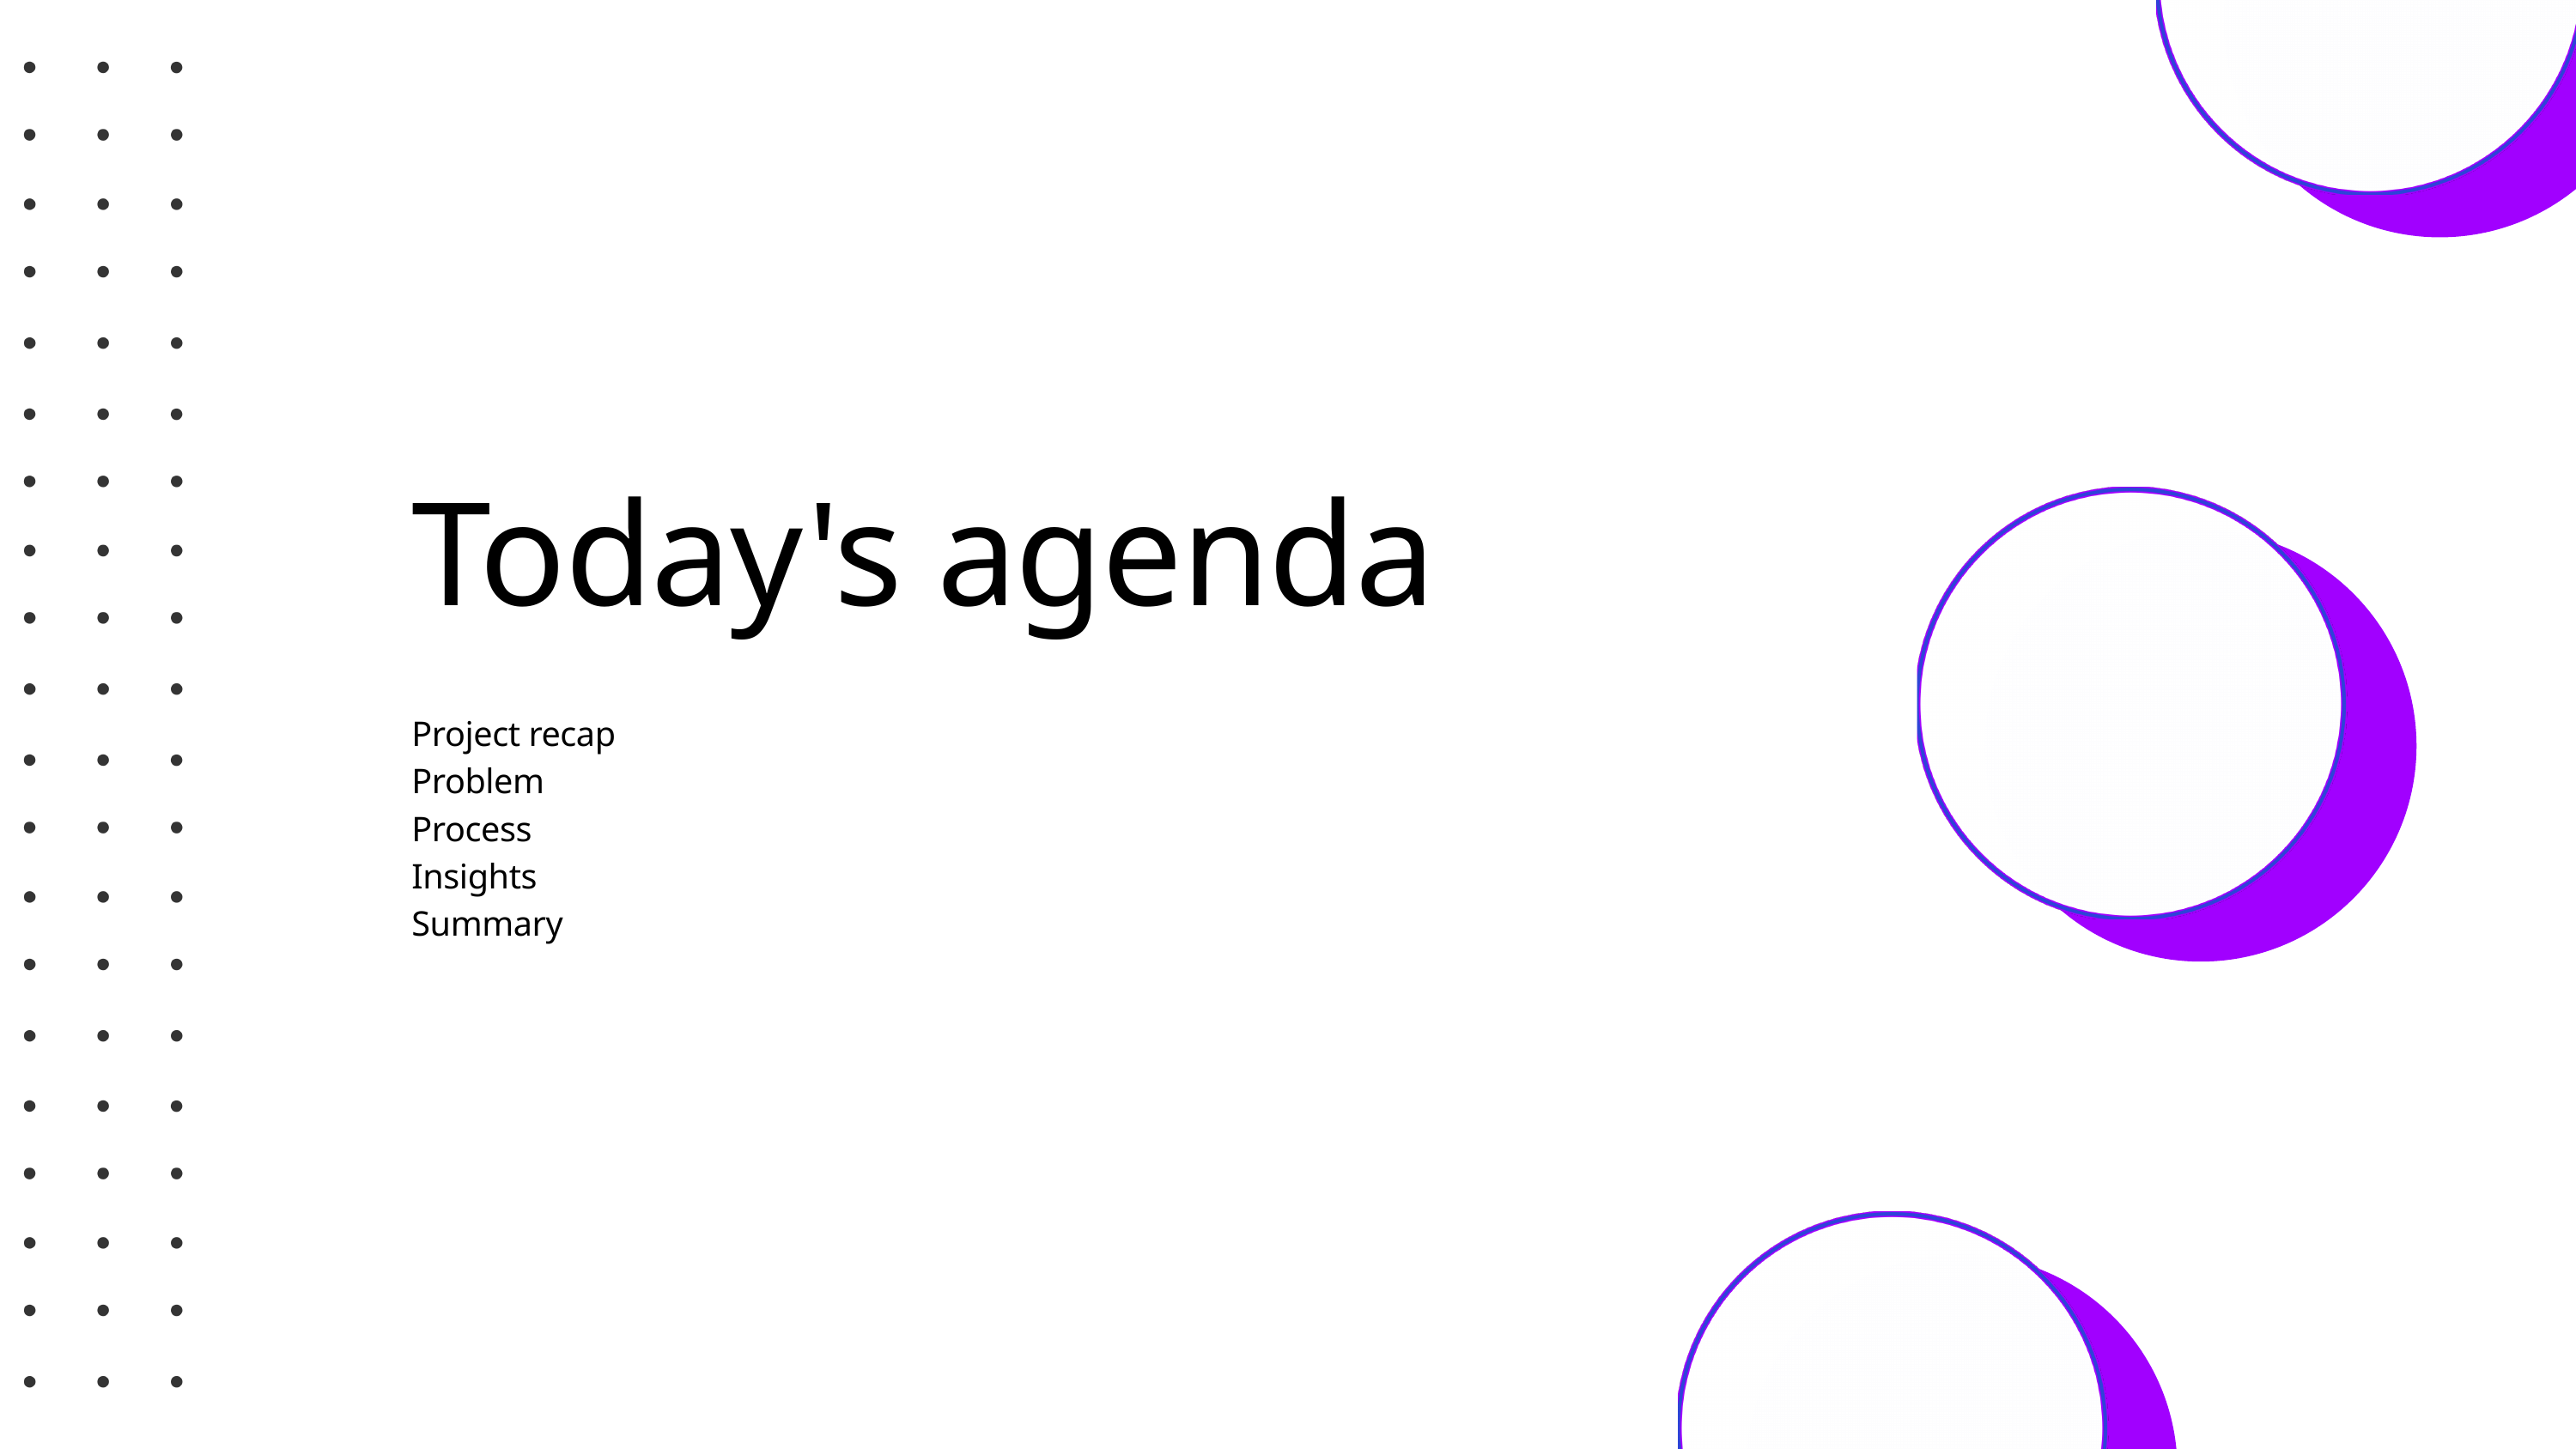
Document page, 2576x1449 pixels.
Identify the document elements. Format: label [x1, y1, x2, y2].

text_box [0, 57, 187, 1392]
text_box [1677, 1210, 2178, 1449]
text_box [411, 462, 1634, 947]
text_box [1917, 487, 2417, 962]
text_box [2155, 0, 2576, 238]
